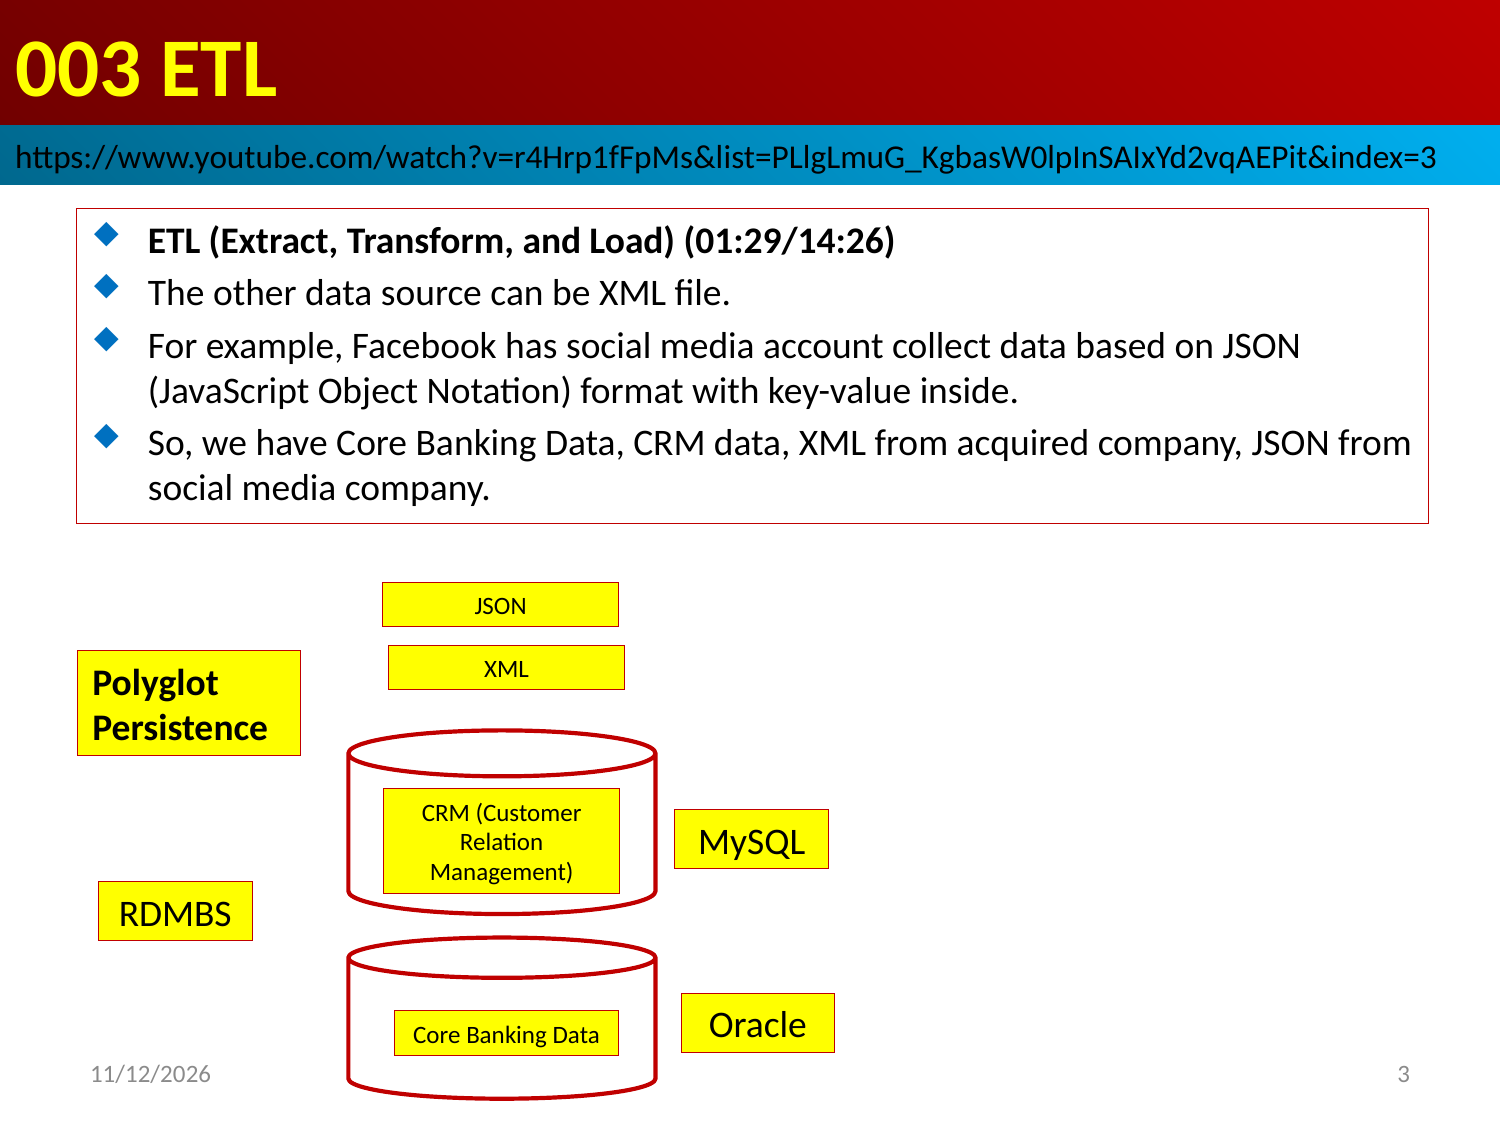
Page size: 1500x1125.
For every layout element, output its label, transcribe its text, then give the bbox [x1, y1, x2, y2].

subtitle ETL (Extract, Transform, and Load) (01:29/14:26) The other data source can be XML file. For example, Facebook has social media account collect data based on JSON (JavaScript Object Notation) format with key-value inside. So, we have Core Banking Data, CRM data, XML from acquired company, JSON from social media company. [76, 208, 1429, 524]
text_box Oracle [681, 993, 835, 1053]
text_box https://www.youtube.com/watch?v=r4Hrp1fFpMs&list=PLlgLmuG_KgbasW0lpInSAIxYd2vqAEPit&index=3 [0, 125, 1500, 185]
text_box Core Banking Data [394, 1010, 619, 1056]
text_box CRM (Customer Relation Management) [383, 788, 620, 894]
text_box RDMBS [98, 881, 253, 941]
text_box MySQL [674, 809, 829, 869]
text_box [346, 728, 658, 917]
text_box XML [388, 645, 625, 690]
slide_number 3 [1074, 1042, 1425, 1103]
title 003 ETL [0, 0, 1500, 125]
text_box [346, 935, 658, 1101]
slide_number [75, 1042, 425, 1103]
text_box Polyglot Persistence [77, 650, 301, 756]
text_box JSON [382, 582, 619, 627]
